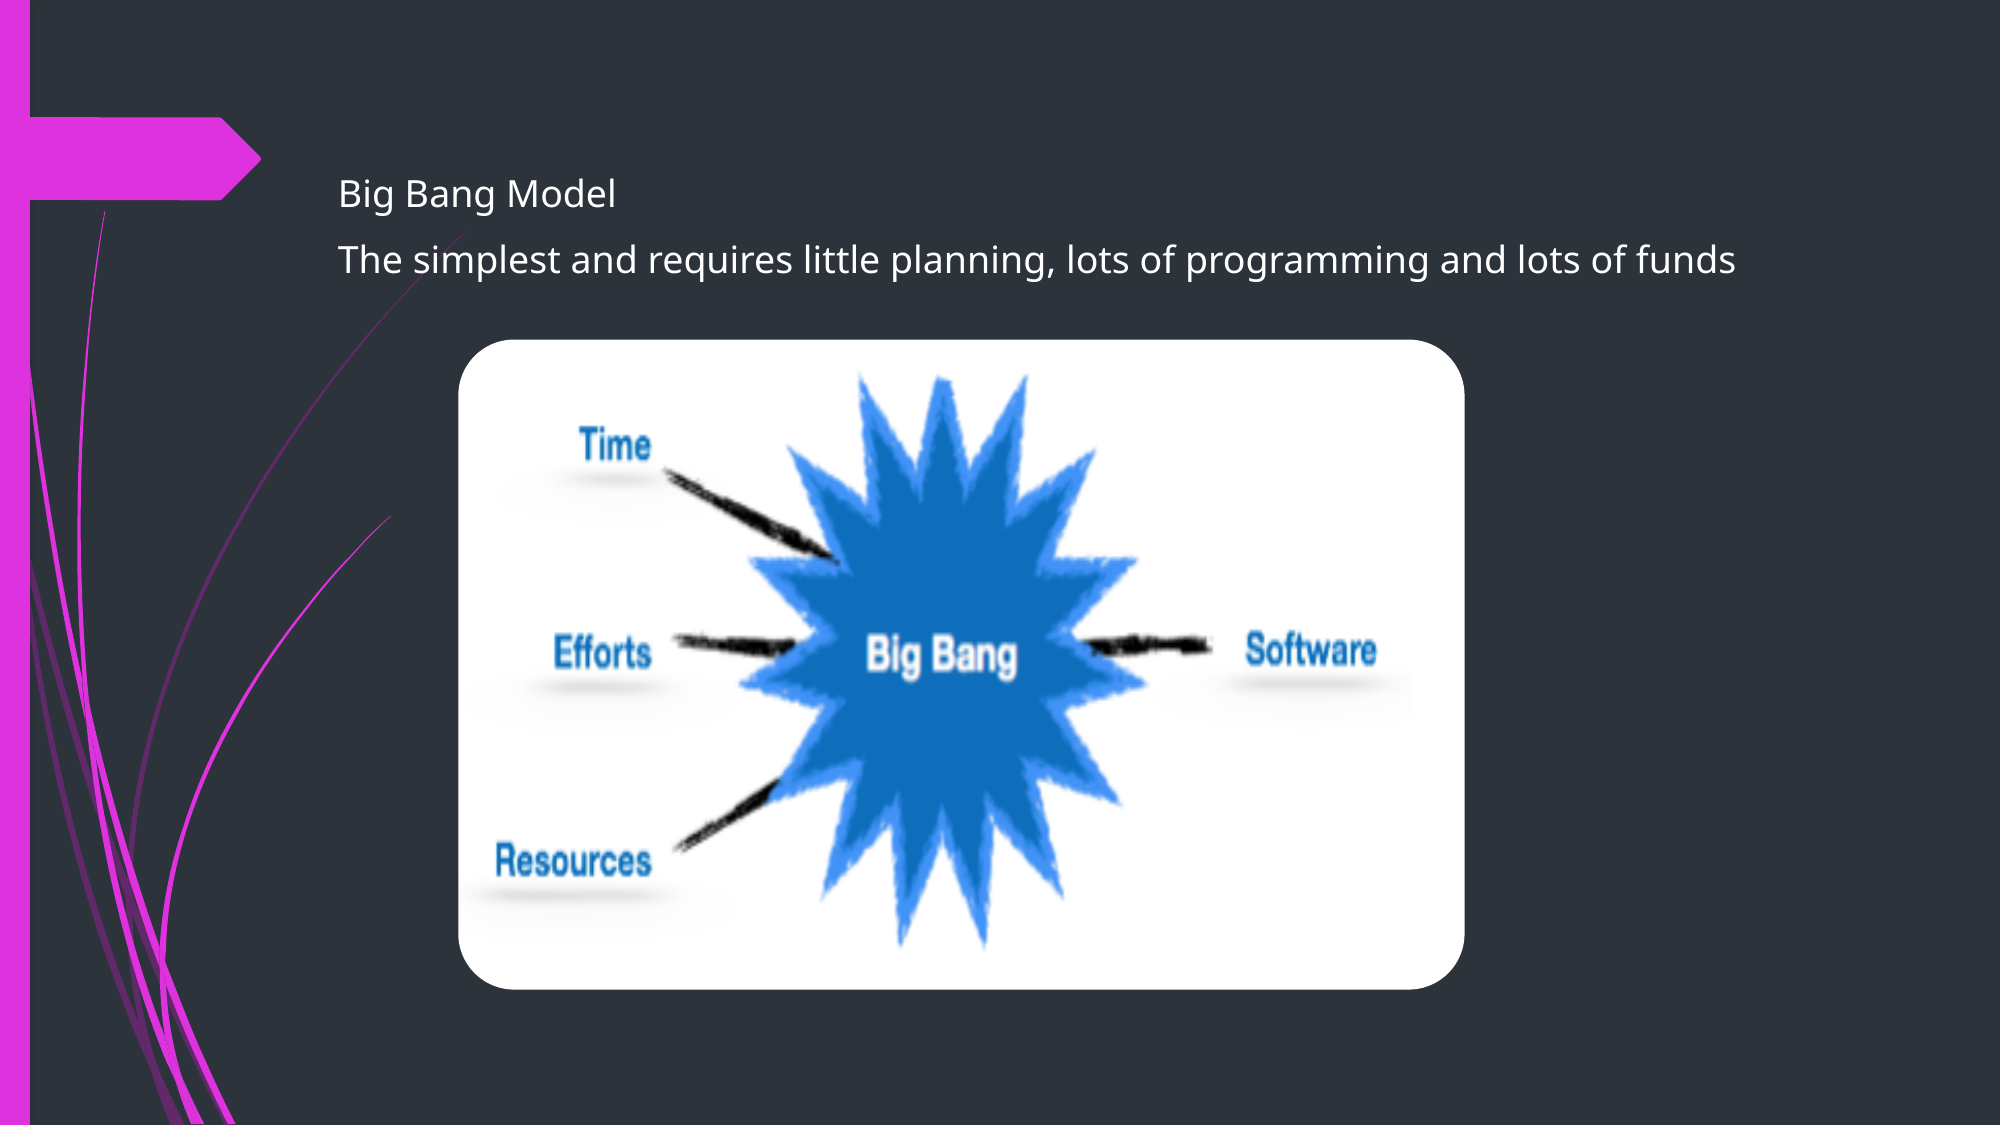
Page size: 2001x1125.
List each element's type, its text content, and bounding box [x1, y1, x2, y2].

list Big Bang Model The simplest and requires little planning, lots of programming and lots of funds [322, 162, 1852, 1107]
picture [458, 339, 1465, 990]
